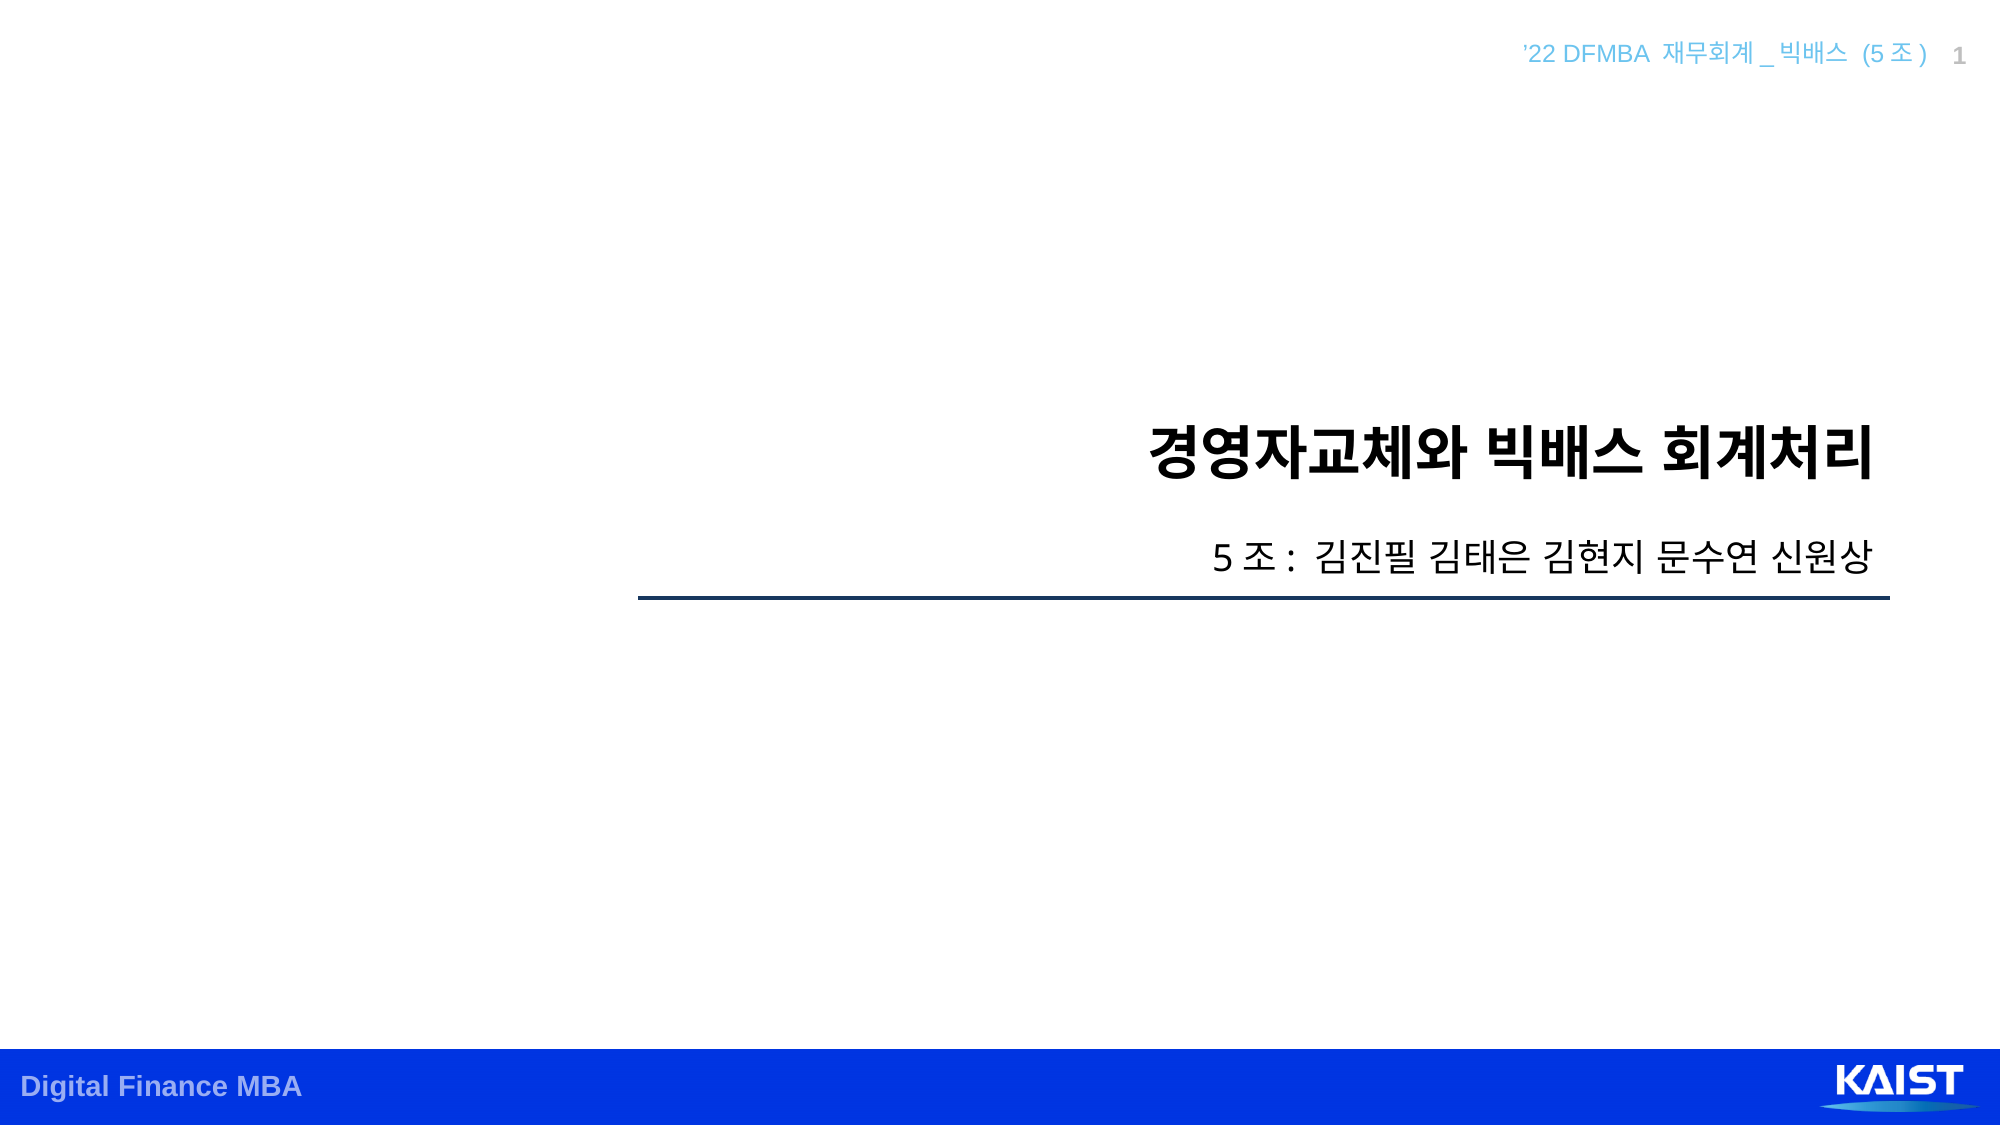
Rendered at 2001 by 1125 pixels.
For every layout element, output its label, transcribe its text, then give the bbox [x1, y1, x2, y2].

text_box 5조: 김진필 김태은 김현지 문수연 신원상 [1197, 527, 1890, 587]
picture [0, 1049, 2000, 1125]
text_box 경영자교체와 빅배스 회계처리 [598, 373, 1891, 494]
